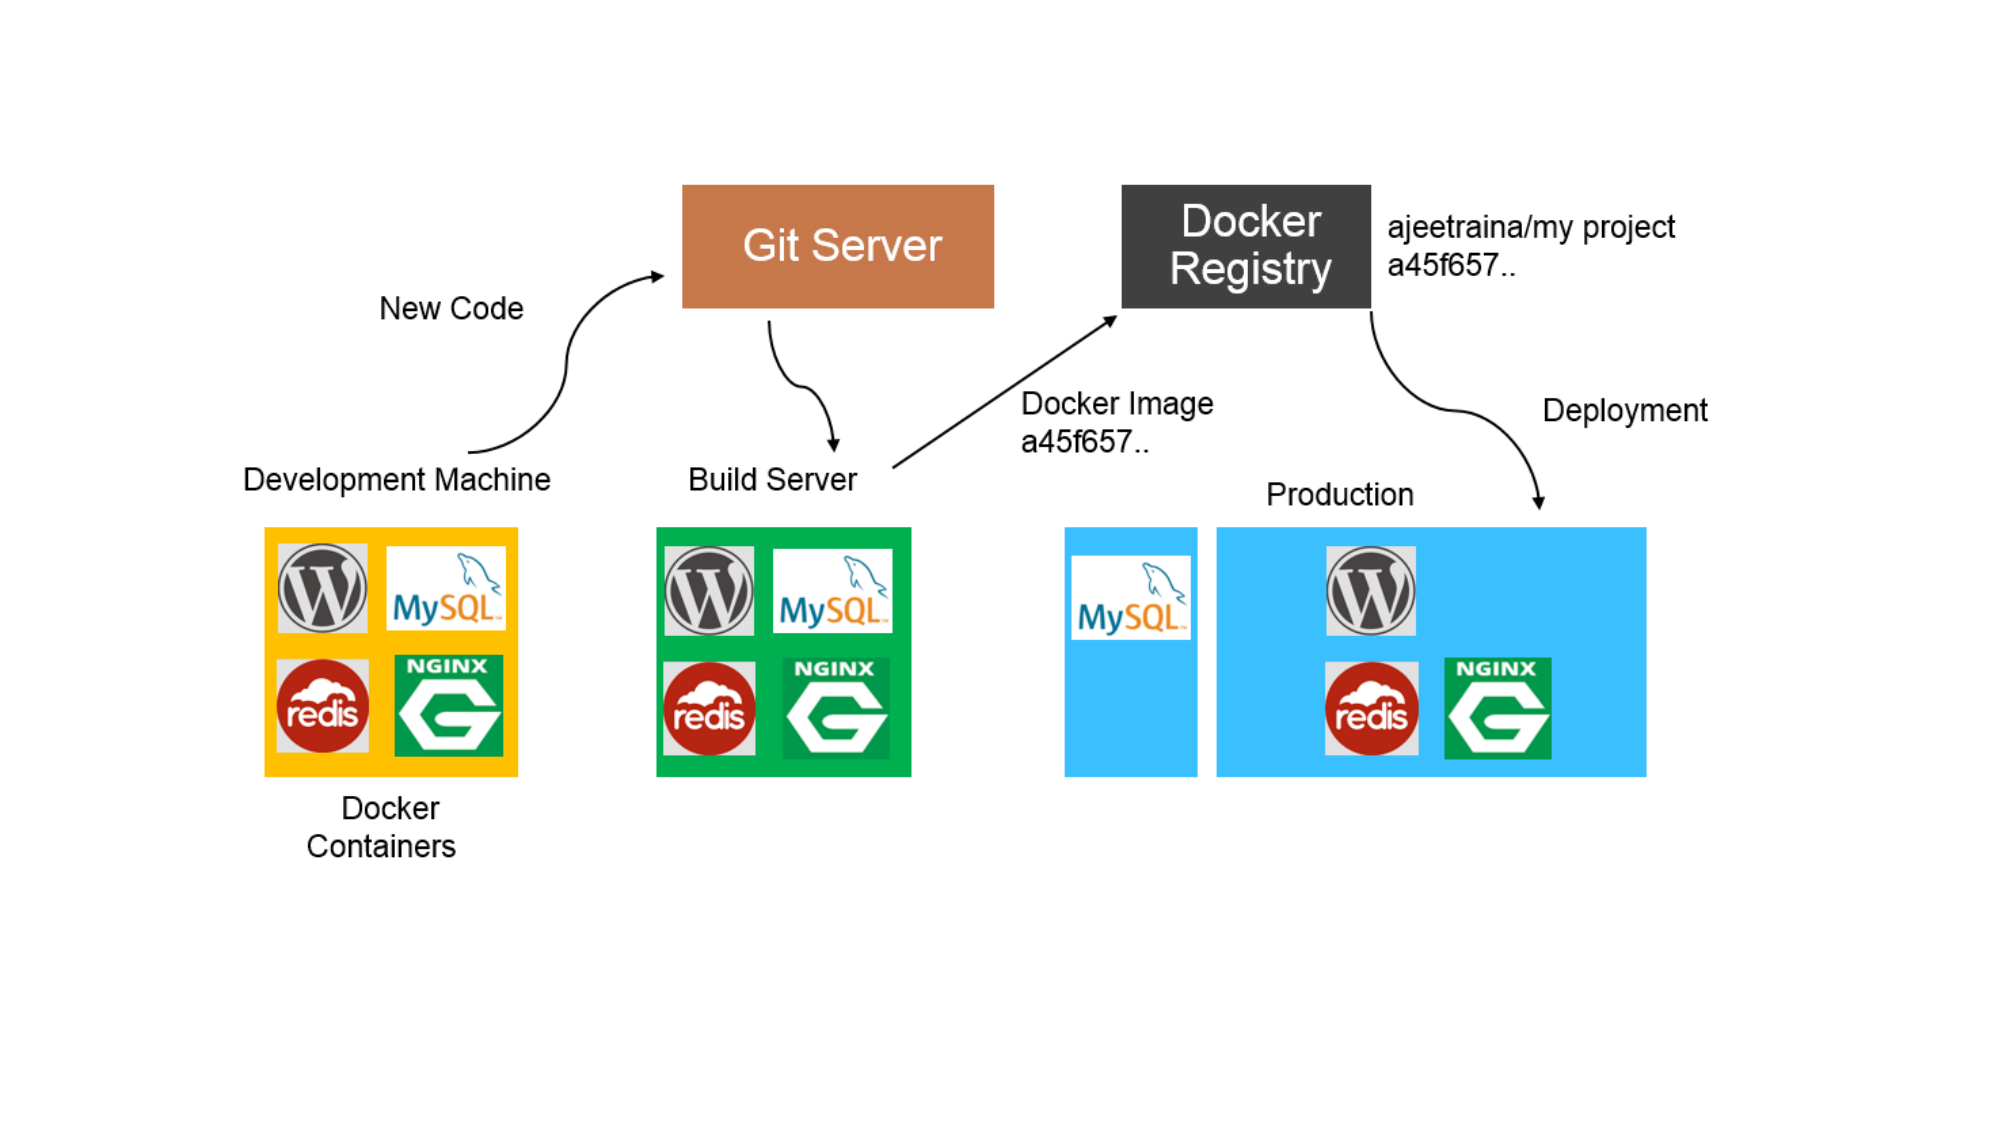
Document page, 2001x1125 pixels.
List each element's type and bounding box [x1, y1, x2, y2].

picture [205, 147, 1720, 871]
